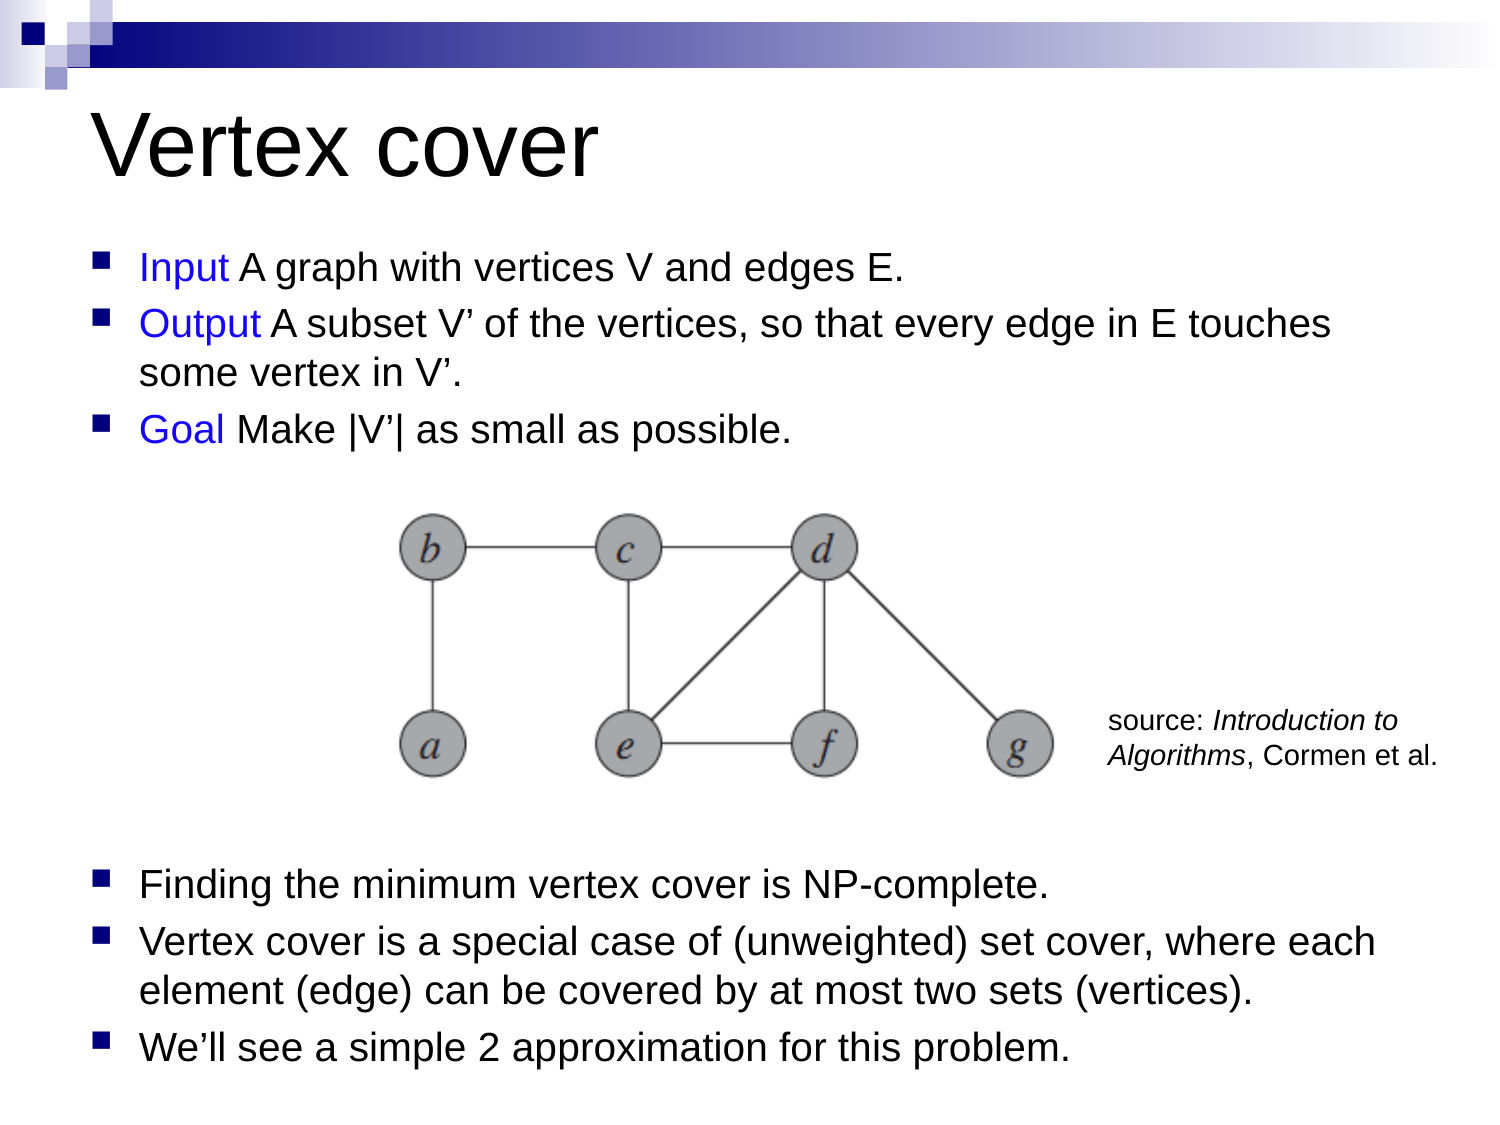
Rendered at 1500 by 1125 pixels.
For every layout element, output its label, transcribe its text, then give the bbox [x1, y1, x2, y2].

list Input A graph with vertices V and edges E. Output A subset V’ of the vertices, so that every edge in E touches some vertex in V’. Goal Make |V’| as small as possible. Finding the minimum vertex cover is NP-complete. Vertex cover is a special case of (unweighted) set cover, where each element (edge) can be covered by at most two sets (vertices). We’ll see a simple 2 approximation for this problem. [74, 232, 1426, 1085]
picture [374, 472, 1098, 791]
text_box source: Introduction to Algorithms, Cormen et al. [1102, 694, 1461, 779]
title Vertex cover [74, 74, 1426, 205]
